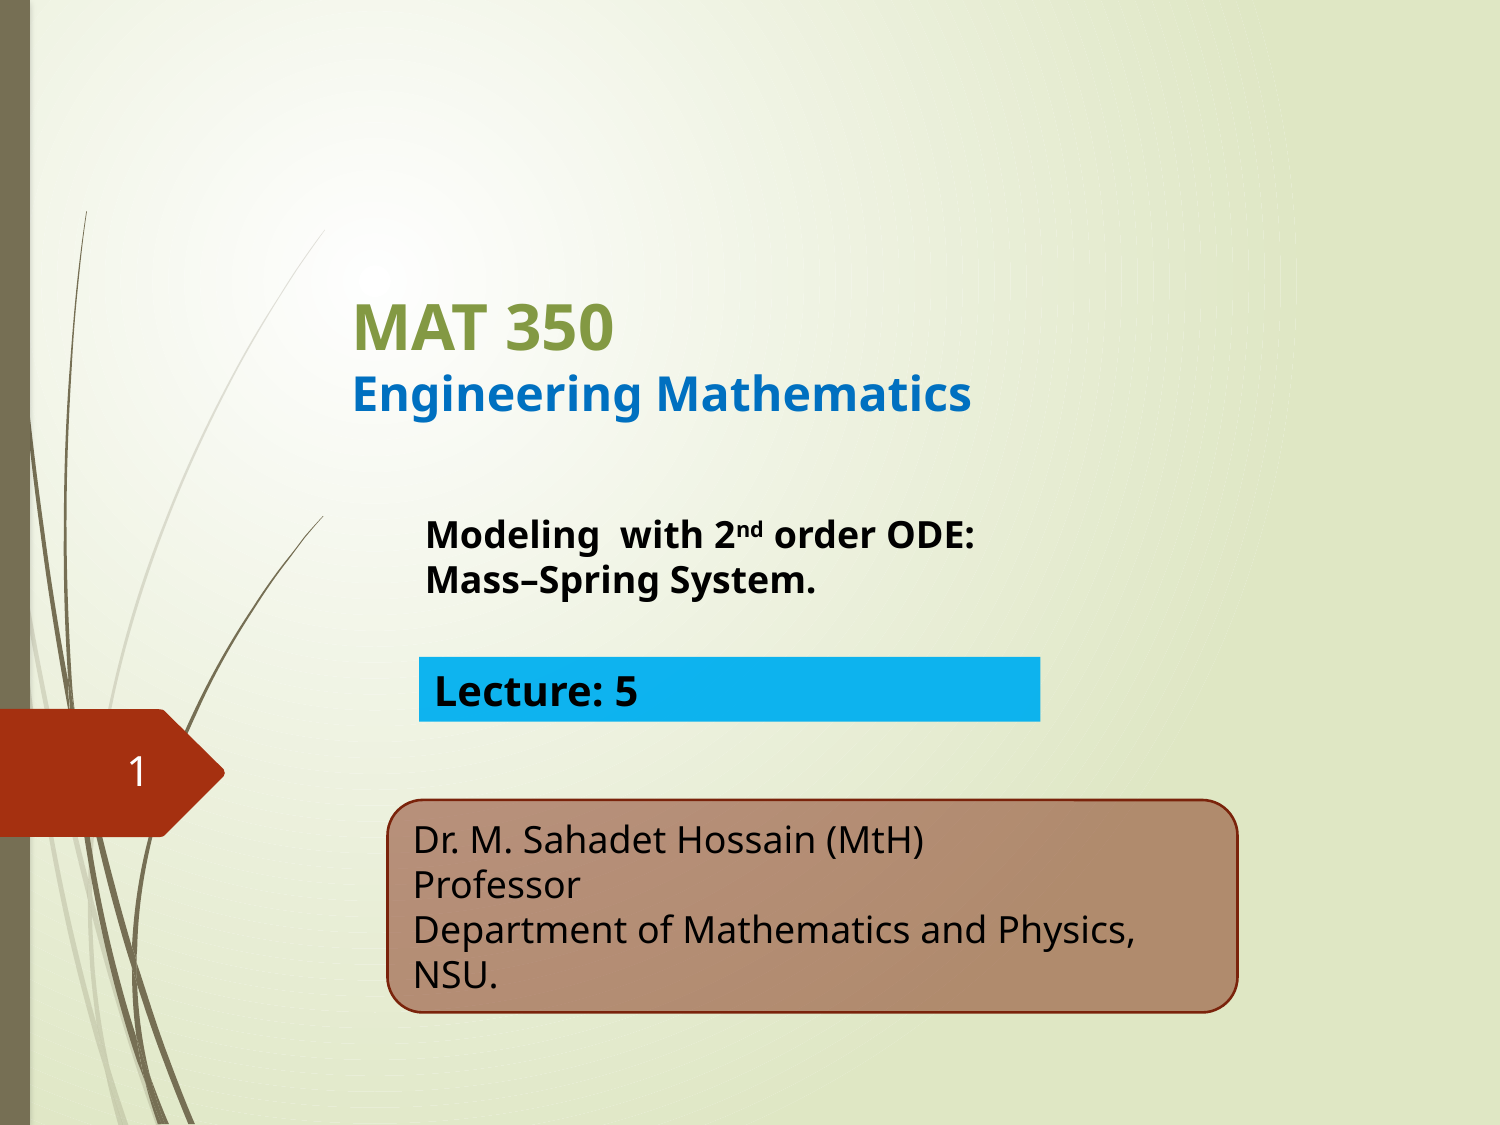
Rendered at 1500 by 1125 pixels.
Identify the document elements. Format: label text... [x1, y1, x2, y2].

slide_number 1 [69, 743, 166, 803]
text_box Lecture: 5 [419, 656, 1041, 722]
text_box Modeling with 2nd order ODE: Mass–Spring System. [410, 503, 1223, 609]
text_box Dr. M. Sahadet Hossain (MtH) Professor Department of Mathematics and Physics, NSU. [386, 798, 1239, 1014]
title MAT 350 Engineering Mathematics [336, 196, 1349, 507]
